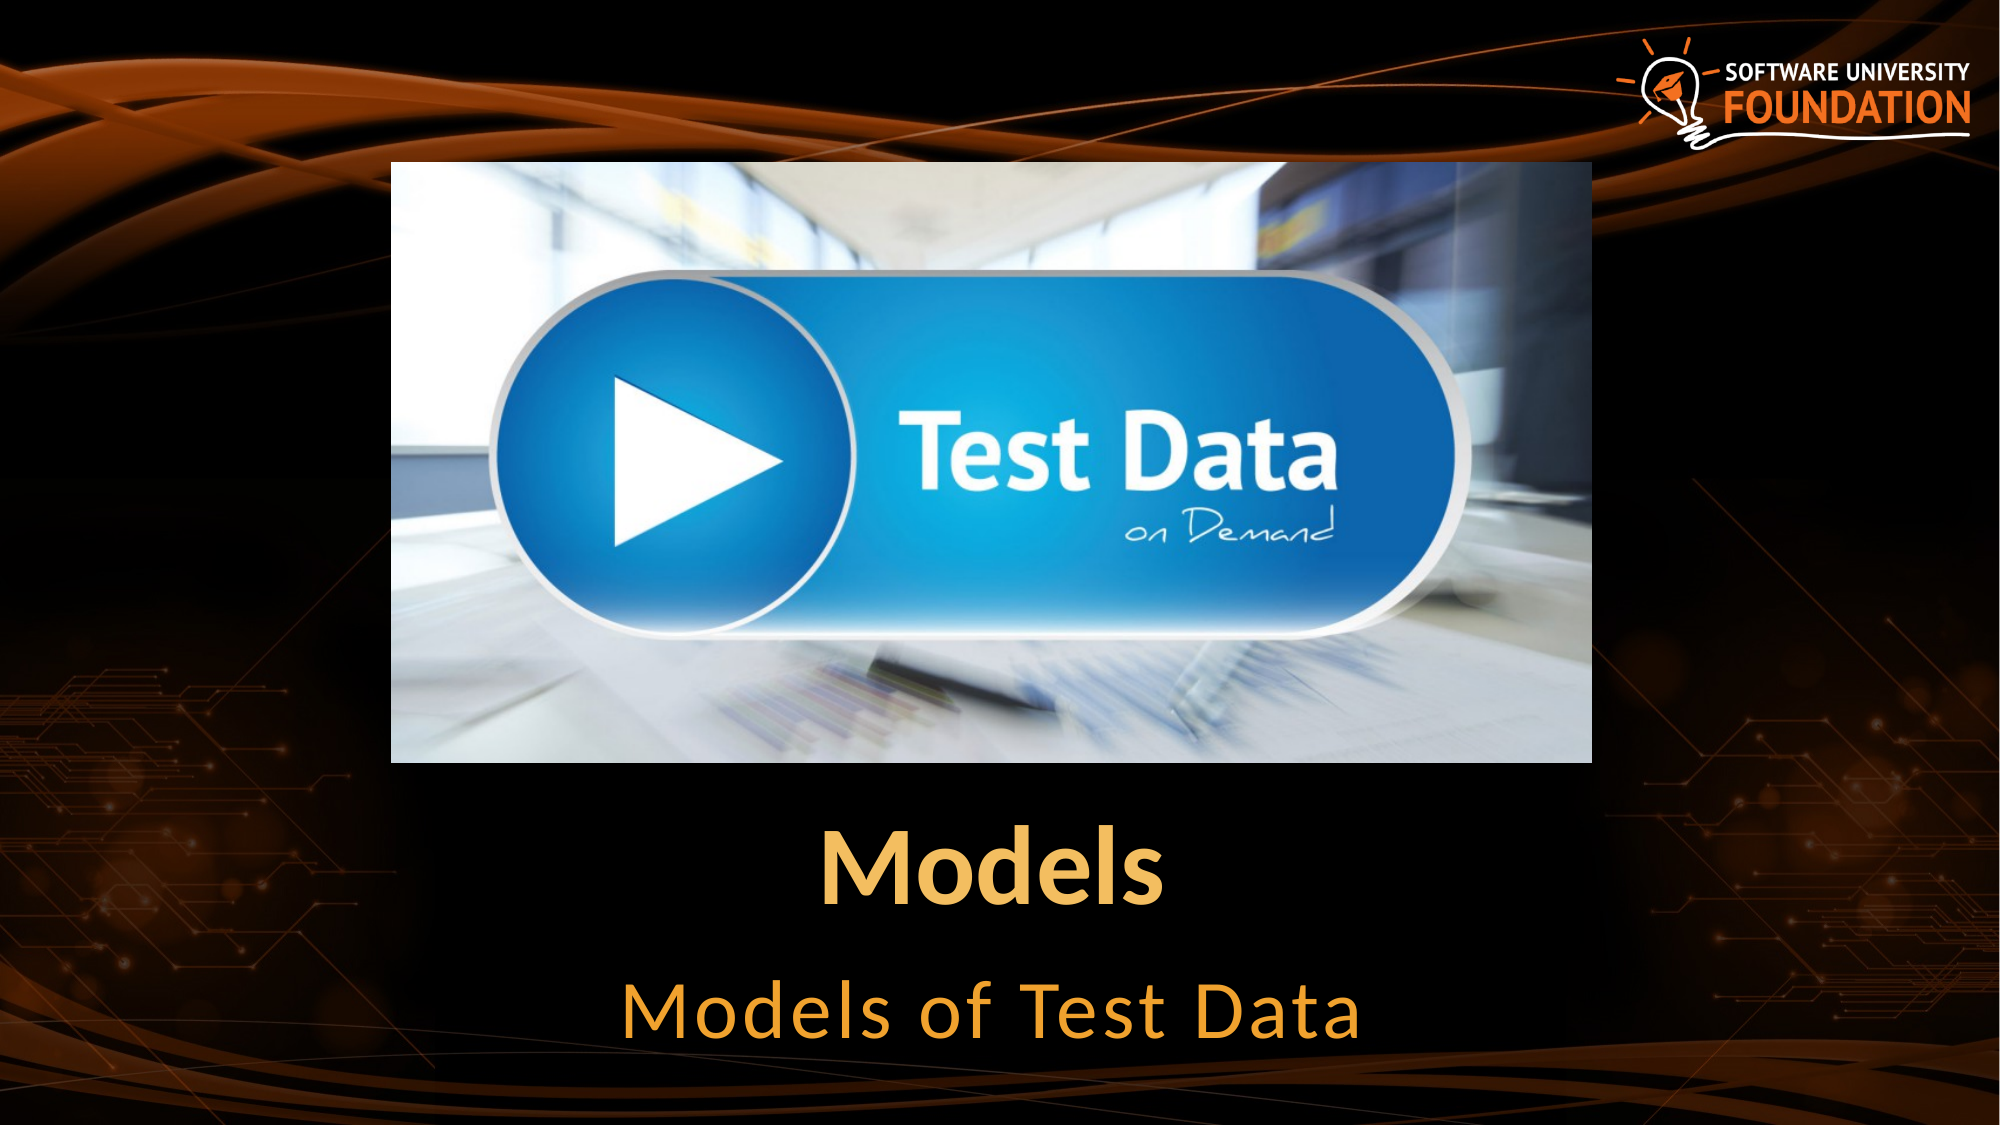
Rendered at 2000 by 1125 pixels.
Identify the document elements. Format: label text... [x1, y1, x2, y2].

list Models of Test Data [258, 944, 1725, 1058]
title Models [258, 800, 1725, 935]
picture [0, 0, 2000, 1125]
